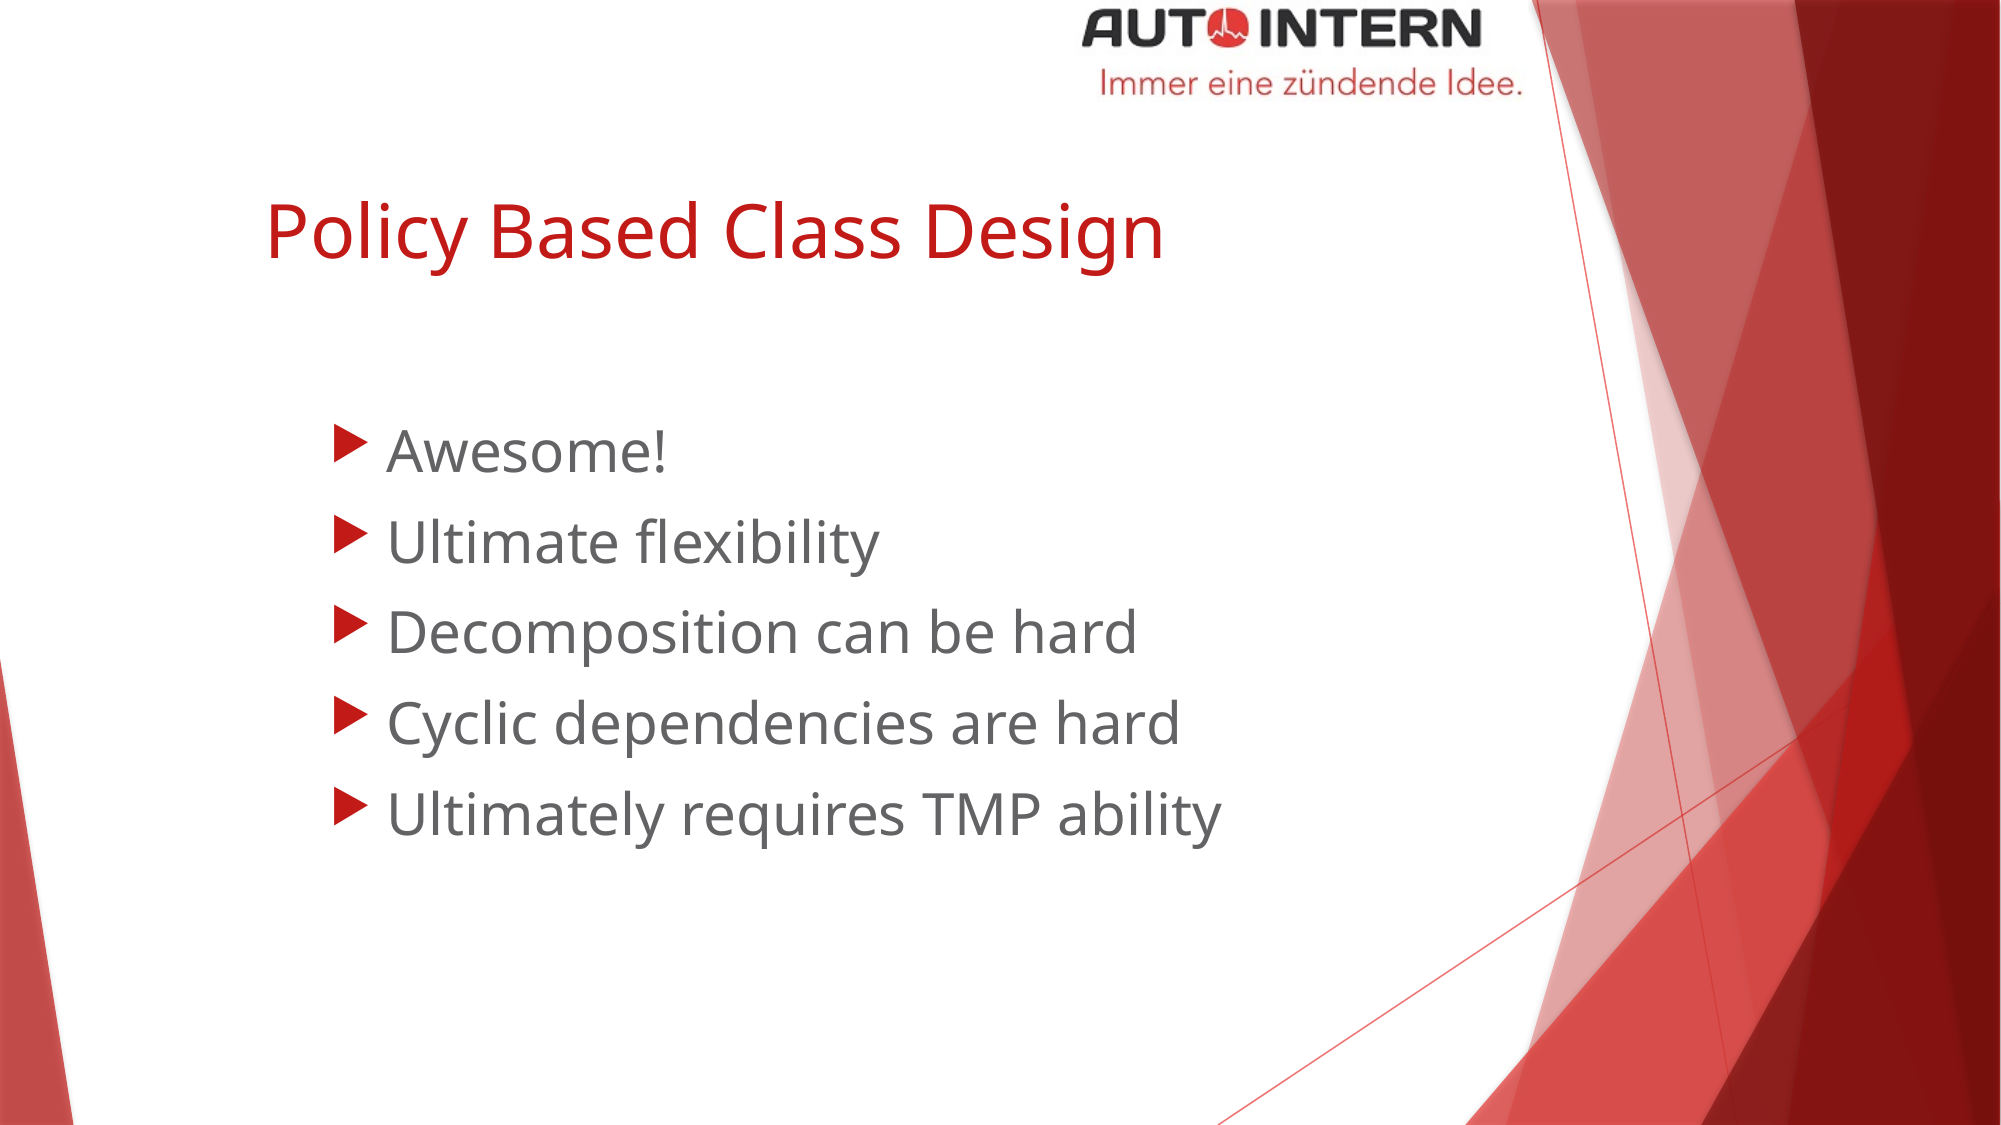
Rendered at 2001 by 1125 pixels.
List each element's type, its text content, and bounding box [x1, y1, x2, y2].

title Policy Based Class Design [249, 175, 1686, 362]
picture [1074, 0, 1528, 102]
list Awesome! Ultimate flexibility Decomposition can be hard Cyclic dependencies are hard Ultimately requires TMP ability [314, 406, 1665, 1125]
